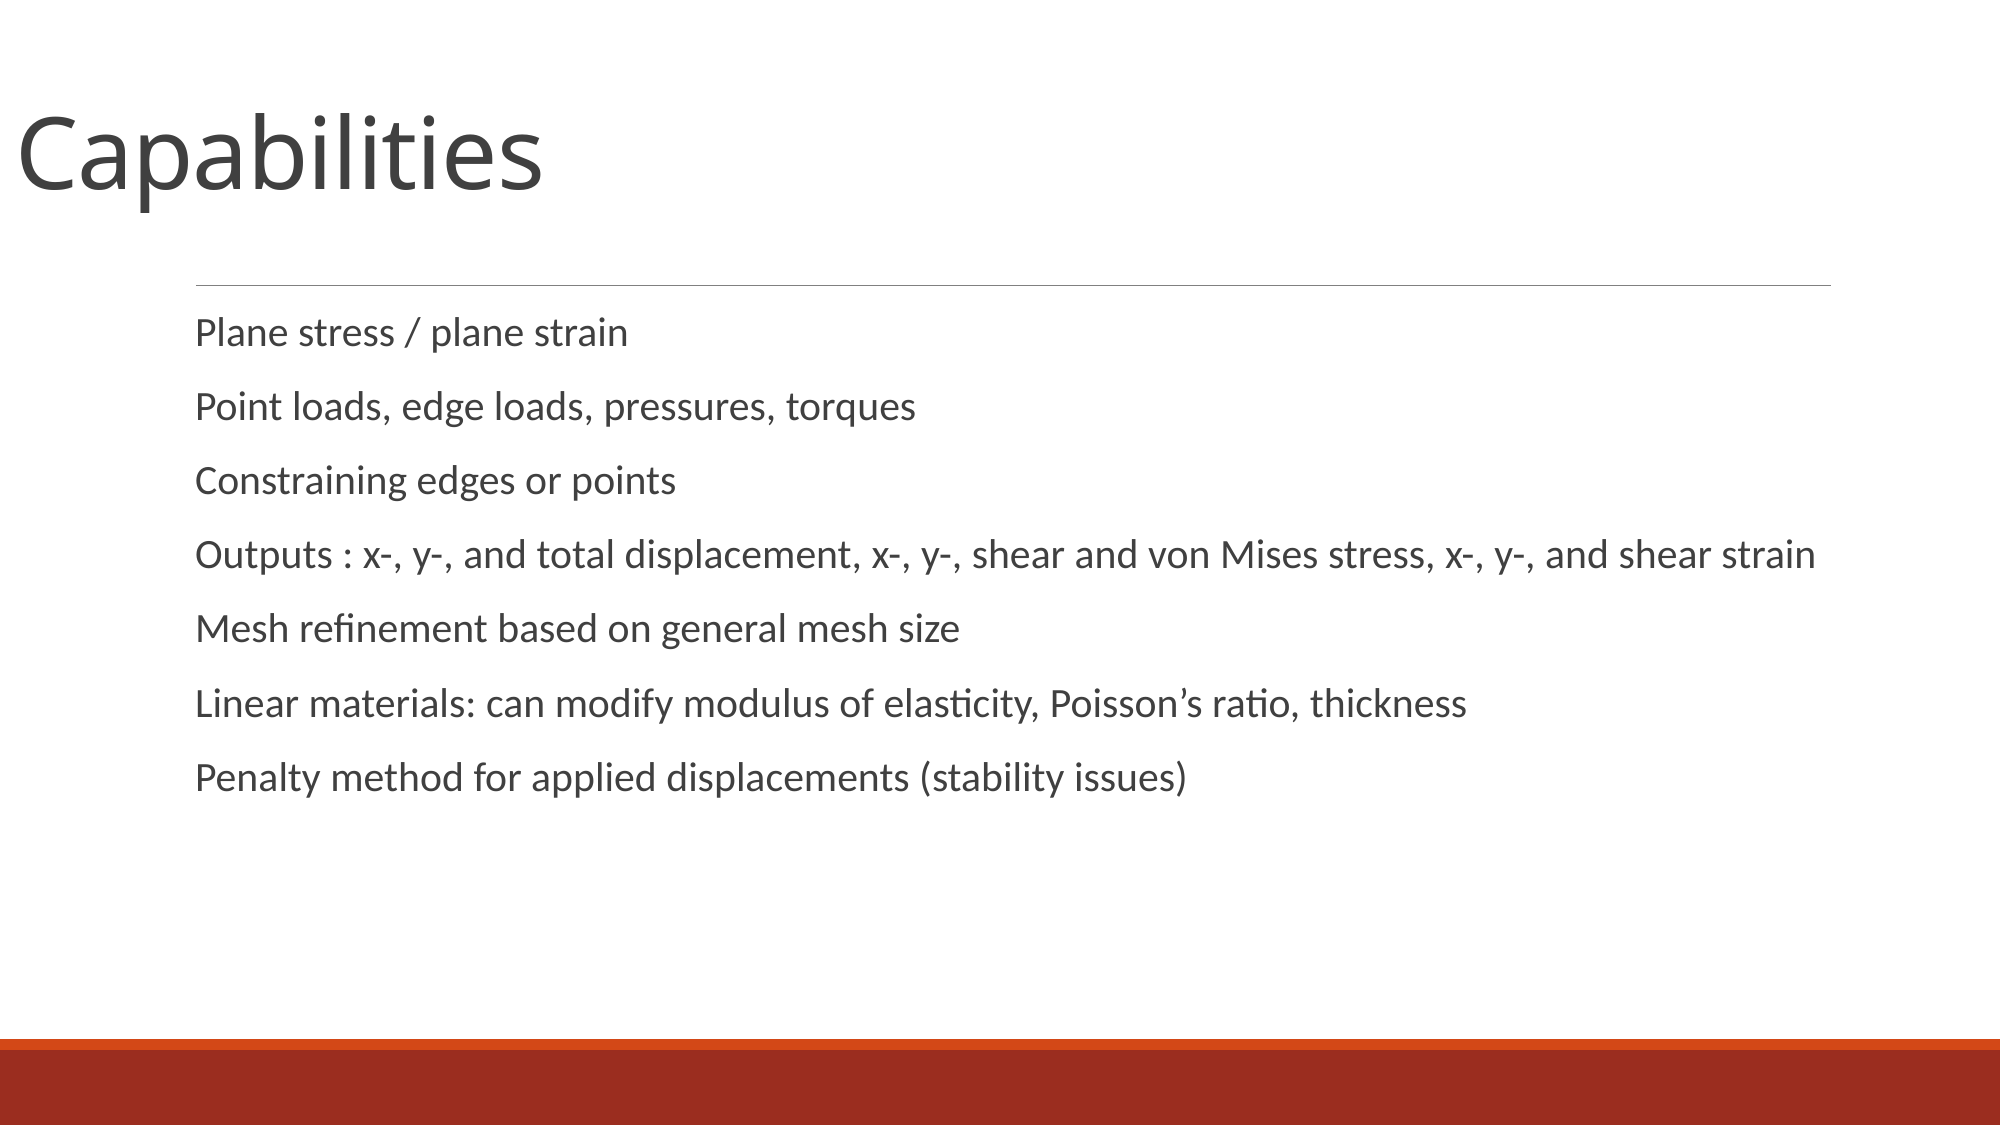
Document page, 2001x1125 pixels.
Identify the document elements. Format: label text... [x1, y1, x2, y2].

title Capabilities [0, 0, 1725, 218]
list Plane stress / plane strain Point loads, edge loads, pressures, torques Constraining edges or points Outputs : x-, y-, and total displacement, x-, y-, shear and von Mises stress, x-, y-, and shear strain Mesh refinement based on general mesh size Linear materials: can modify modulus of elasticity, Poisson’s ratio, thickness Penalty method for applied displacements (stability issues) [180, 302, 1830, 963]
